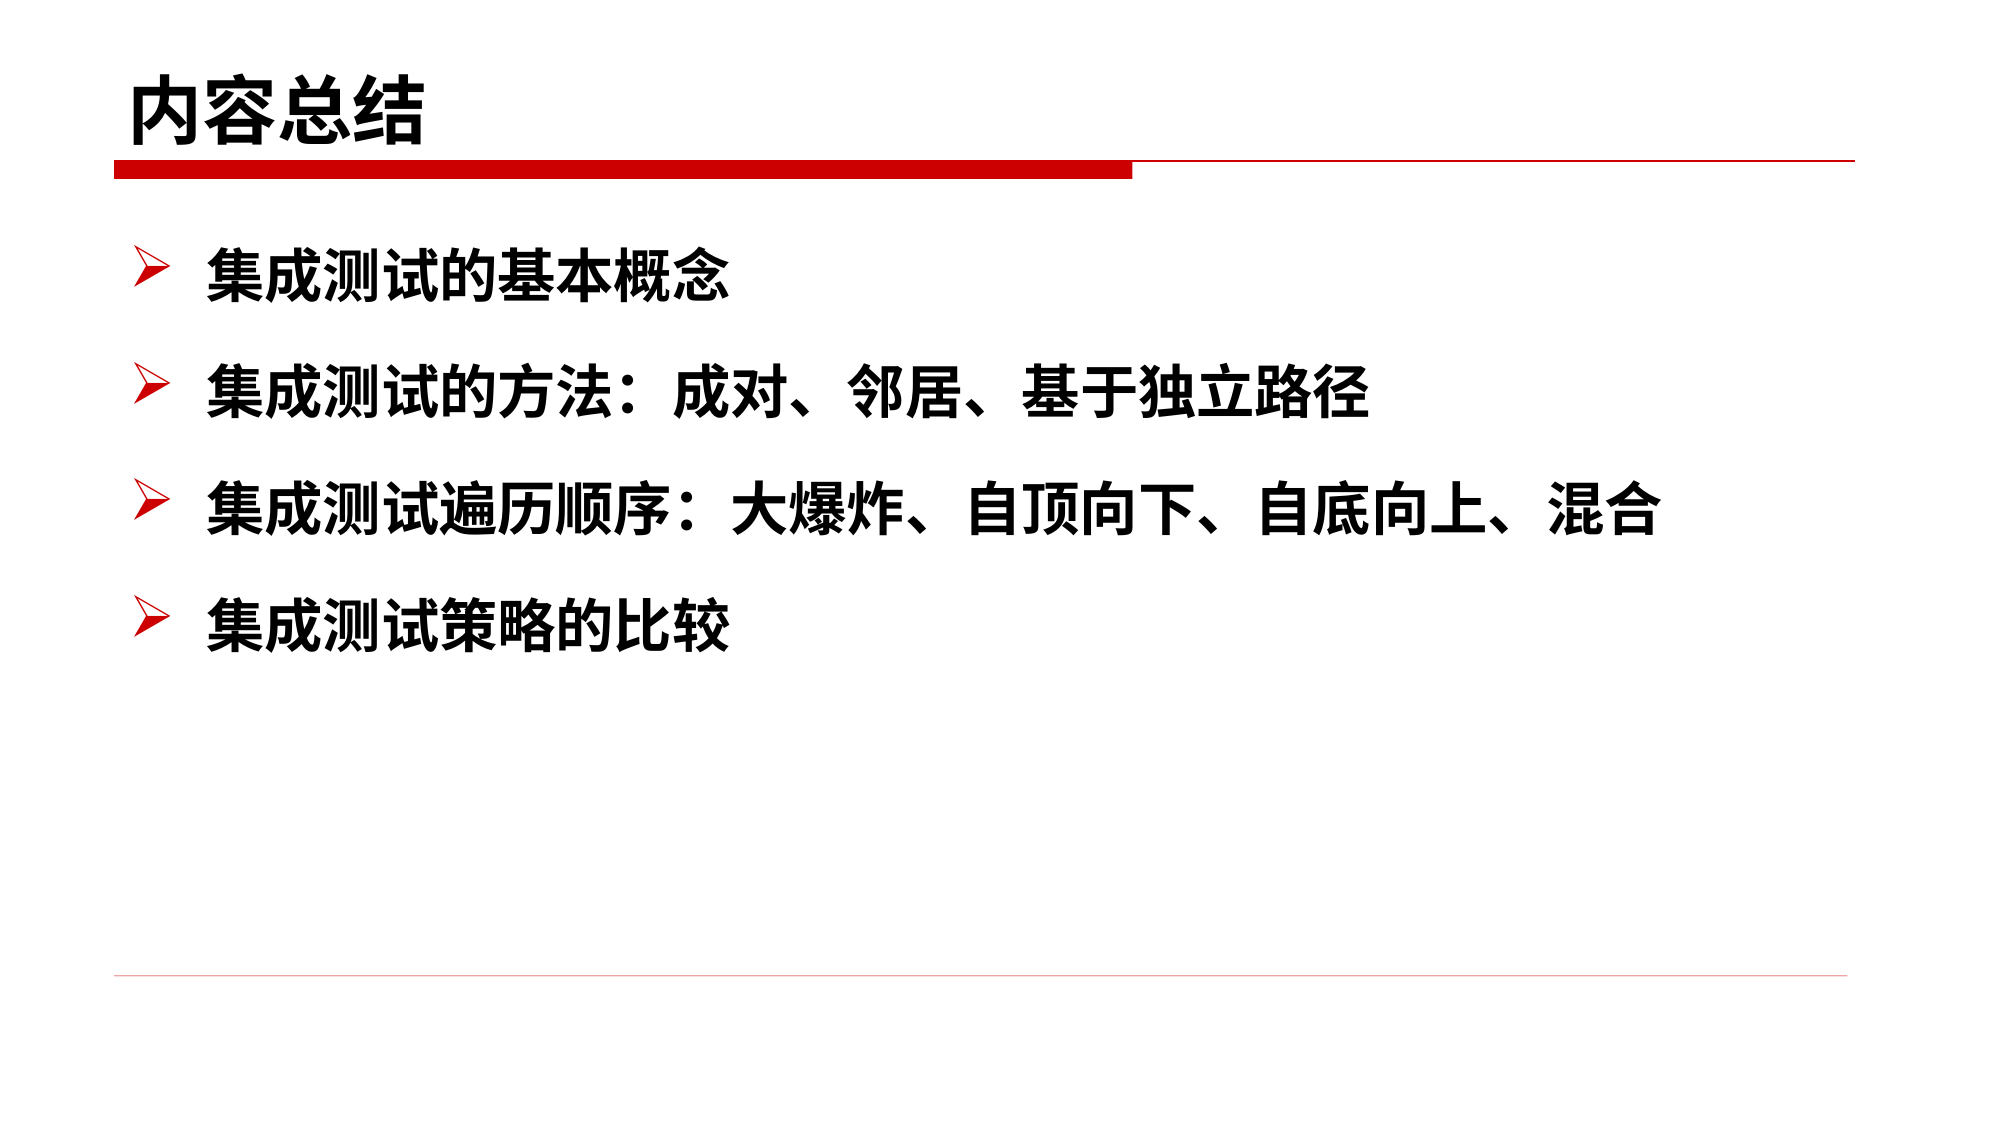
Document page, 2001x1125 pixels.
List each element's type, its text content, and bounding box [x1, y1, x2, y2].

title 内容总结 [112, 42, 1863, 161]
list 集成测试的基本概念 集成测试的方法：成对、邻居、基于独立路径 集成测试遍历顺序：大爆炸、自顶向下、自底向上、混合 集成测试策略的比较 [114, 196, 1865, 897]
